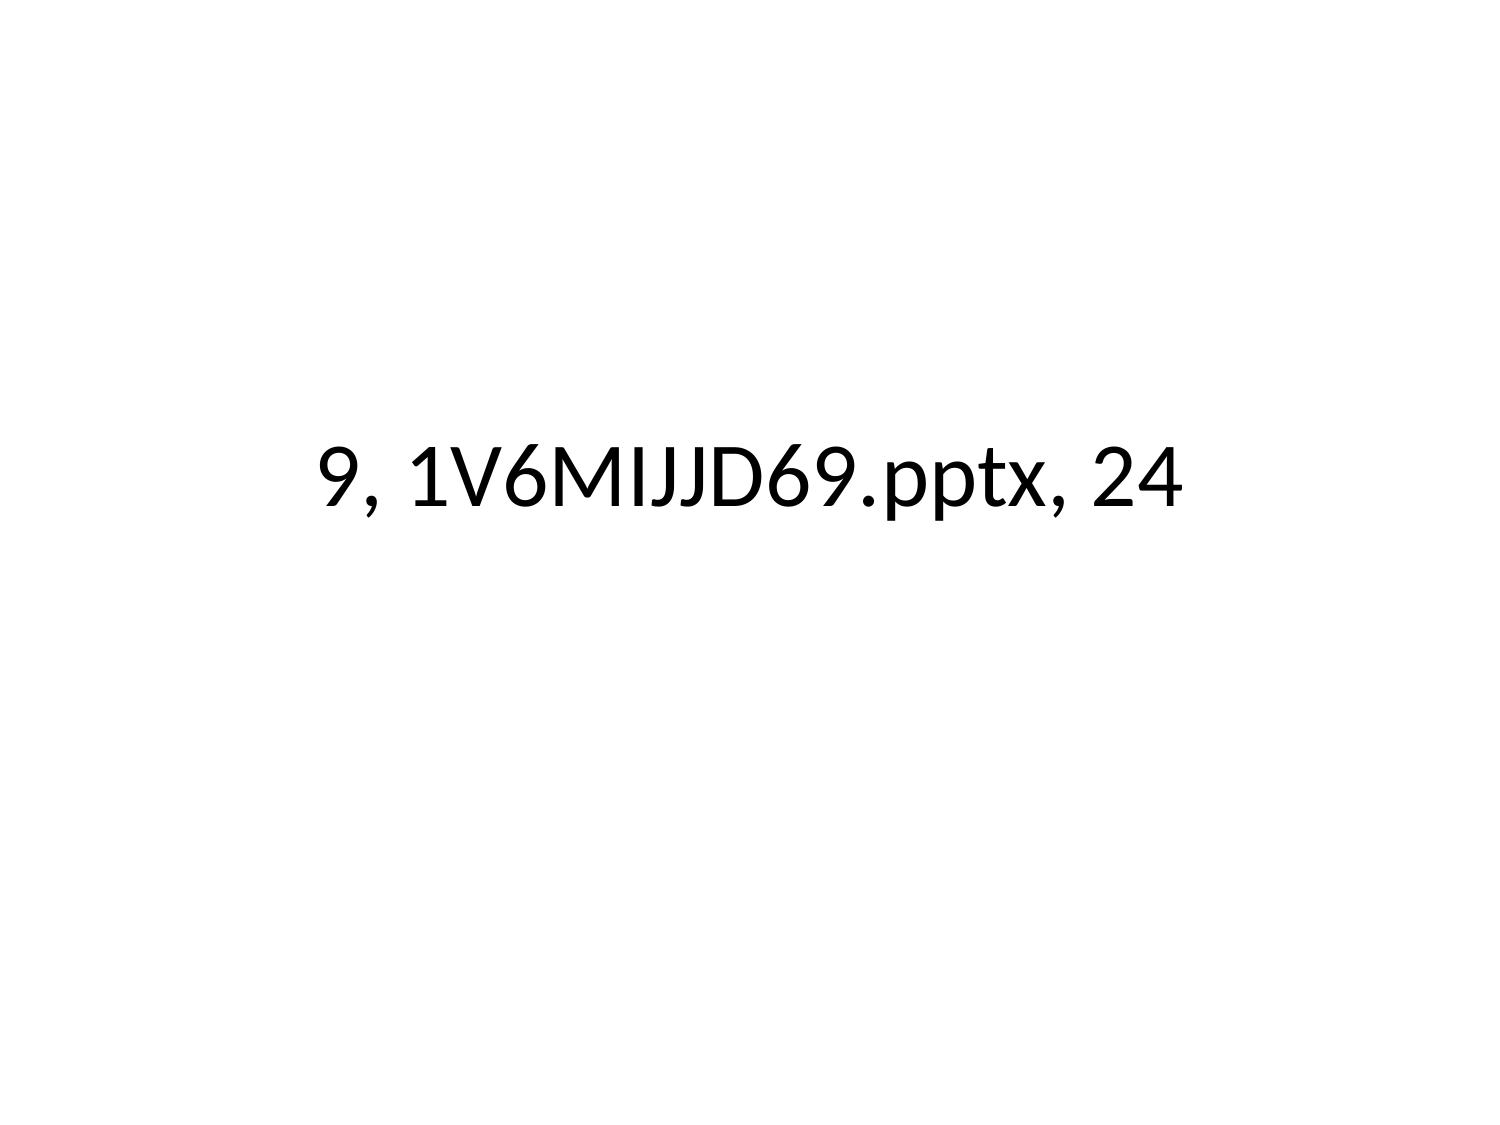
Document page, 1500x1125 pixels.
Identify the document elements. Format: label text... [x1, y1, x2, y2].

title 9, 1V6MIJJD69.pptx, 24 [112, 349, 1388, 591]
